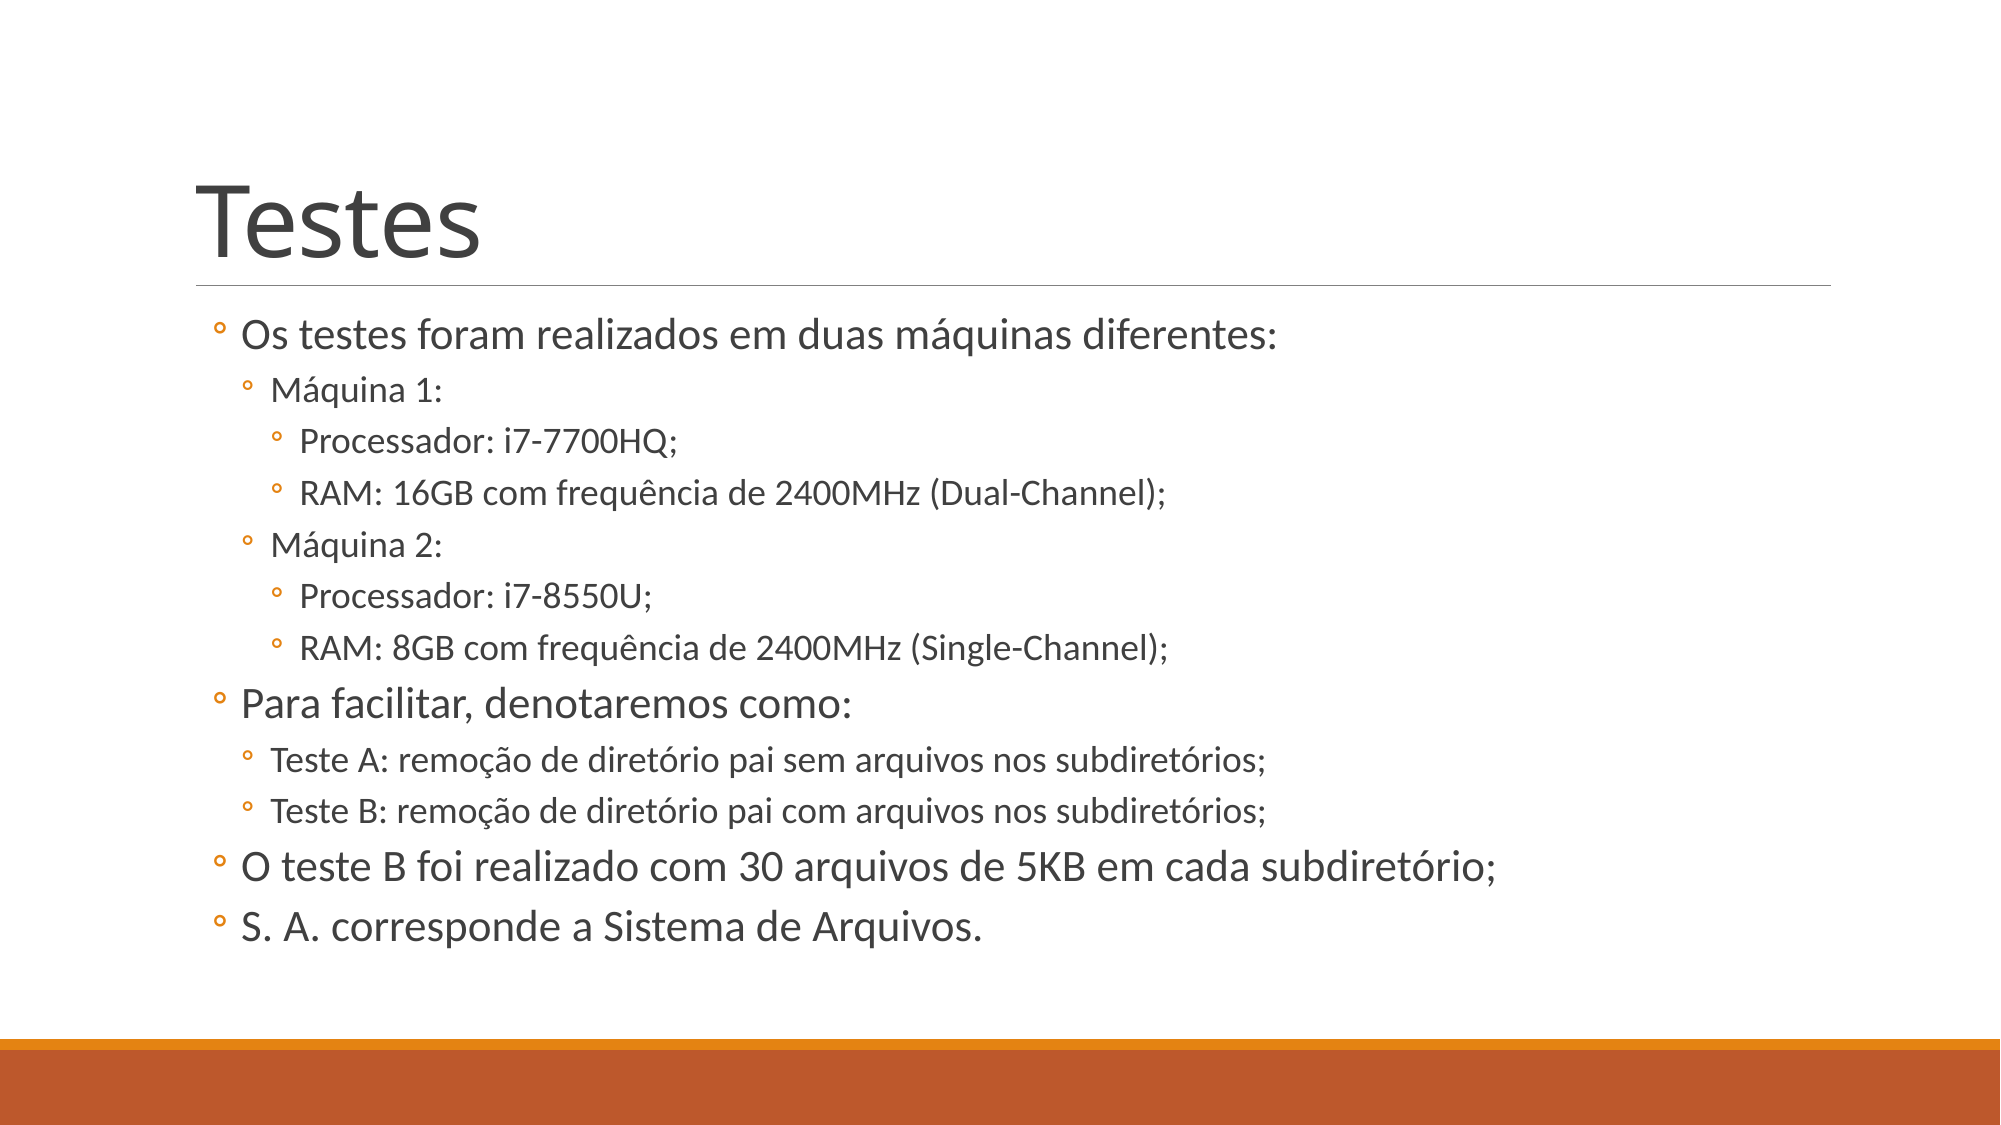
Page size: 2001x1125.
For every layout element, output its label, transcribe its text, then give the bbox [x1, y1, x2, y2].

list Os testes foram realizados em duas máquinas diferentes: Máquina 1: Processador: i7-7700HQ; RAM: 16GB com frequência de 2400MHz (Dual-Channel); Máquina 2: Processador: i7-8550U; RAM: 8GB com frequência de 2400MHz (Single-Channel); Para facilitar, denotaremos como: Teste A: remoção de diretório pai sem arquivos nos subdiretórios; Teste B: remoção de diretório pai com arquivos nos subdiretórios; O teste B foi realizado com 30 arquivos de 5KB em cada subdiretório; S. A. corresponde a Sistema de Arquivos. [180, 302, 1830, 963]
title Testes [180, 47, 1830, 285]
